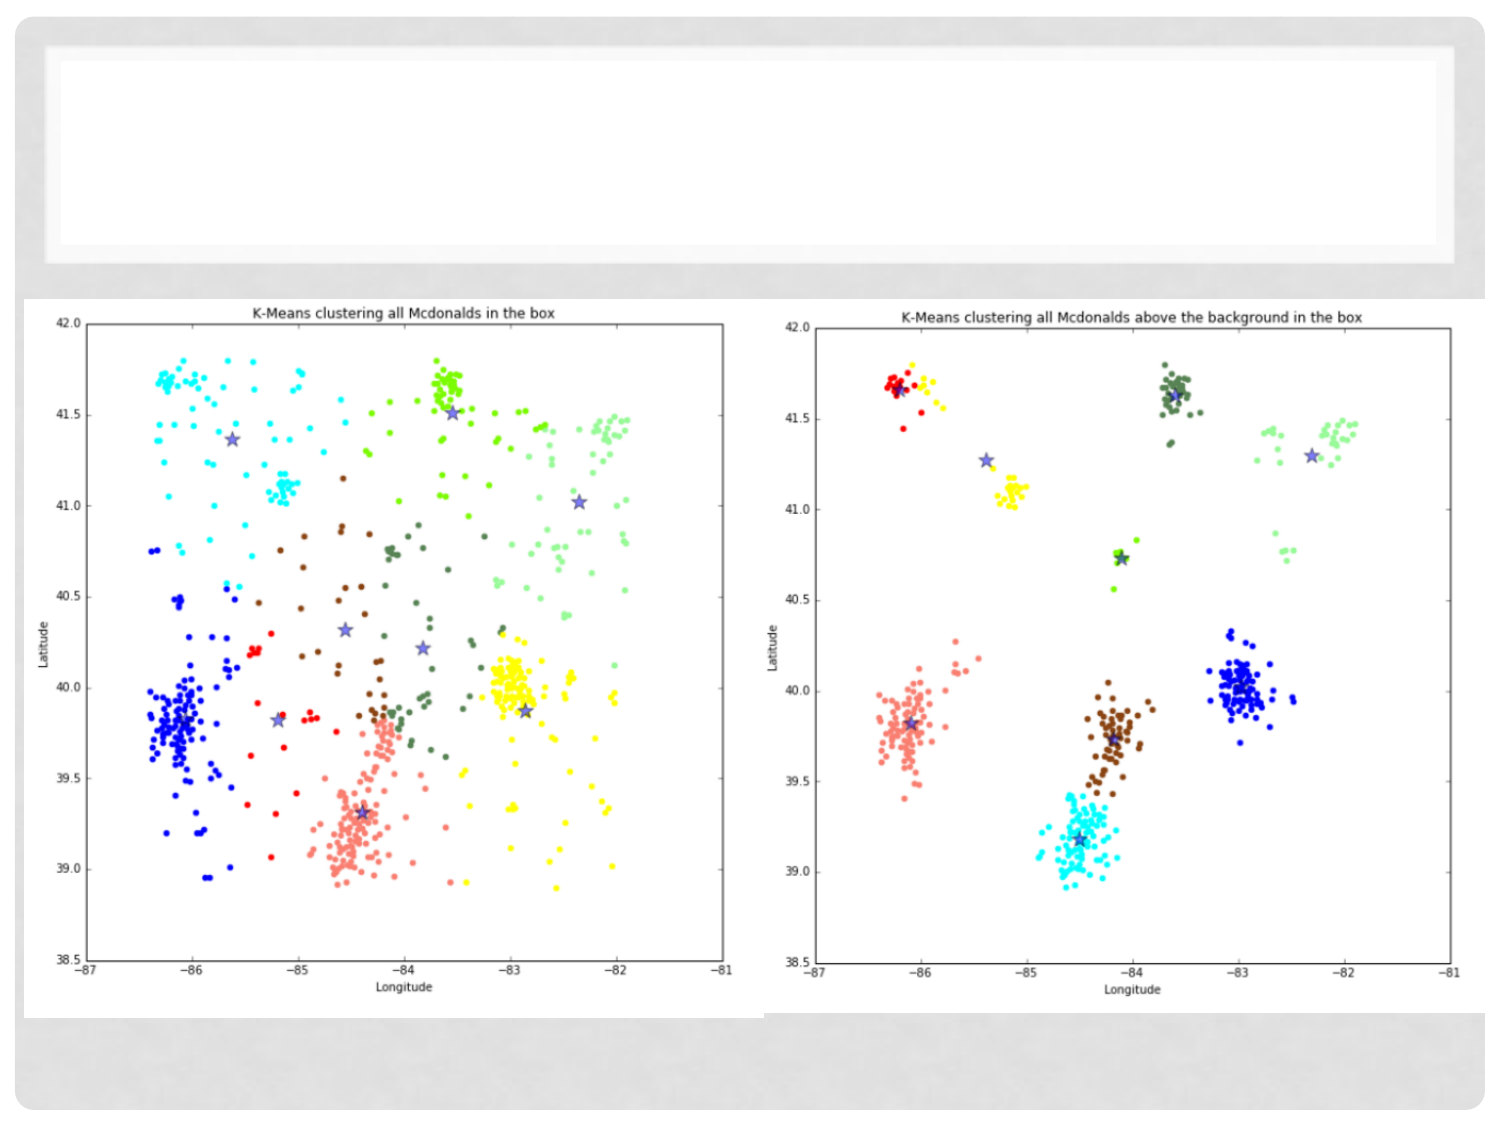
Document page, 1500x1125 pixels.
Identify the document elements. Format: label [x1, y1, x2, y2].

picture [750, 299, 1500, 1013]
list [24, 299, 764, 1018]
